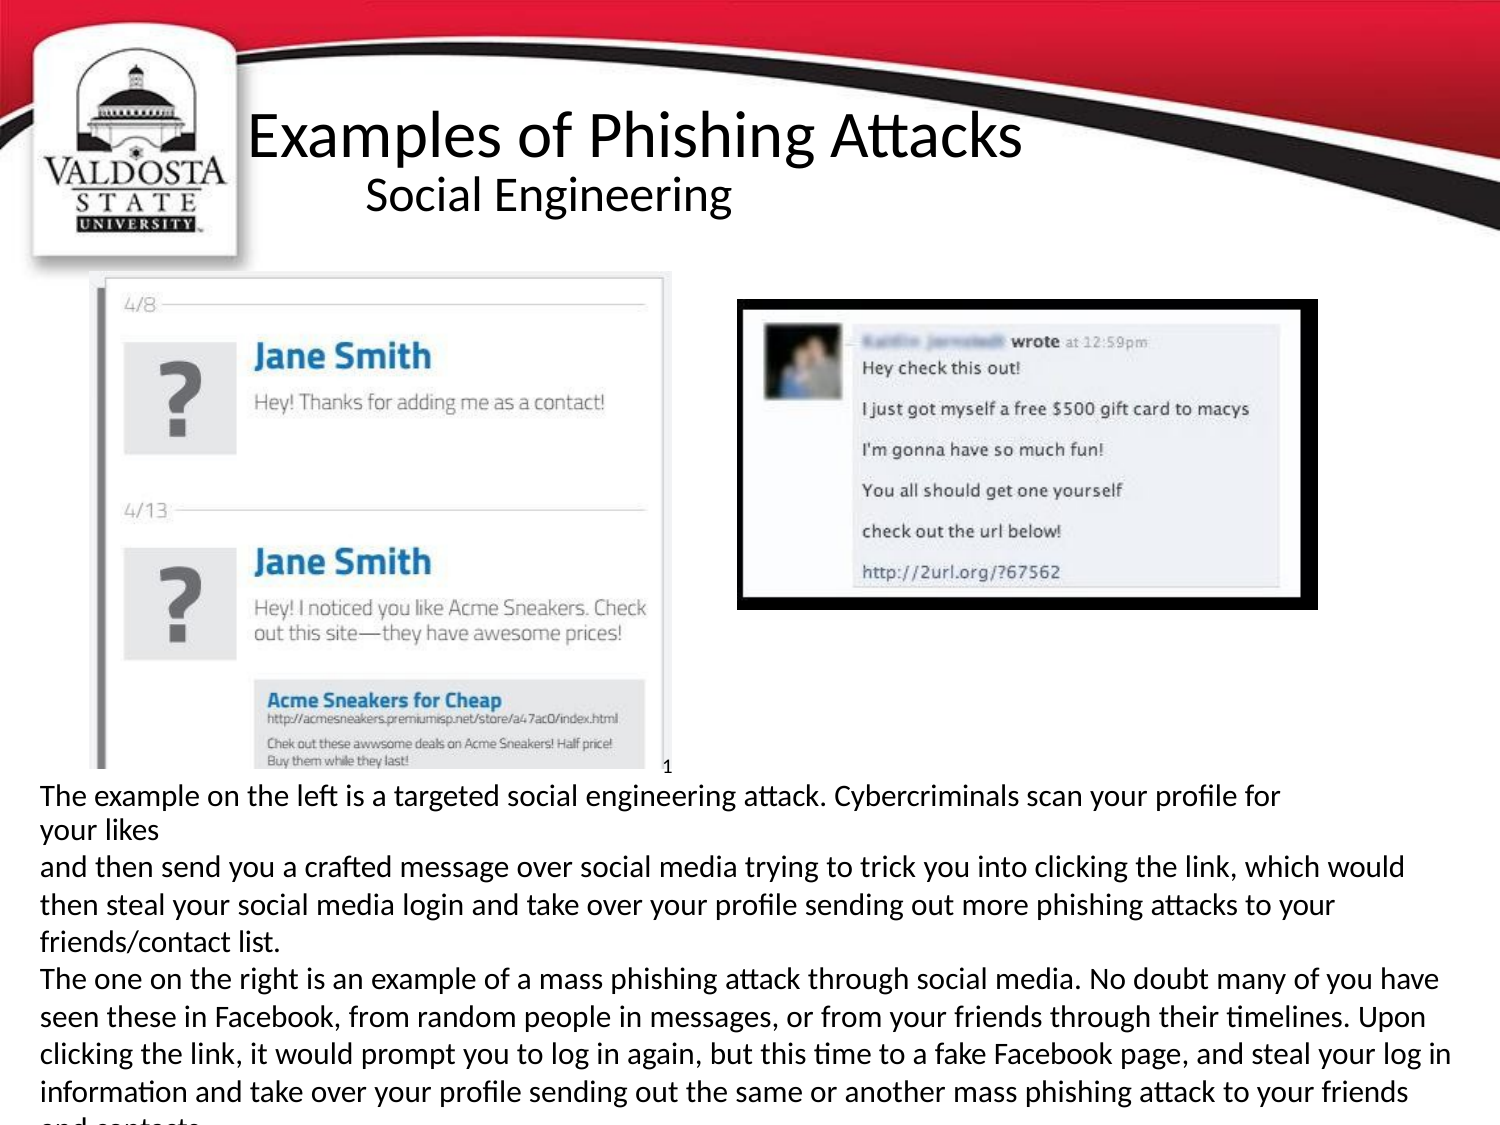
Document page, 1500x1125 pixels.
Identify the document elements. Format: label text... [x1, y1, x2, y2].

picture [0, 0, 1500, 286]
title Examples of Phishing Attacks Social Engineering [245, 97, 1255, 269]
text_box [24, 270, 1476, 1125]
picture [737, 299, 1318, 610]
